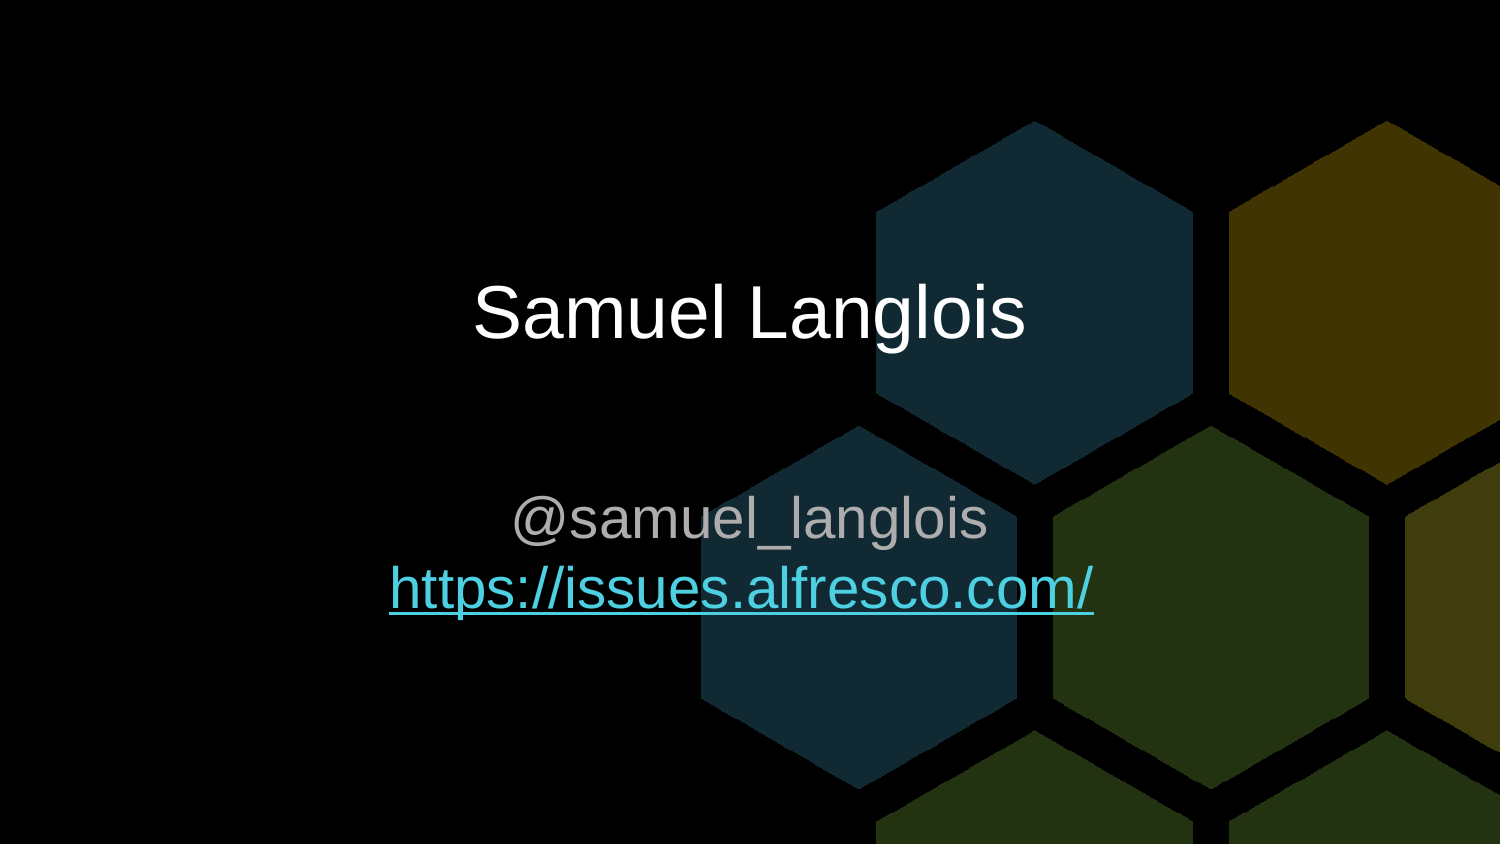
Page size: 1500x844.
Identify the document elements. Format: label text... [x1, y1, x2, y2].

subtitle @samuel_langlois https://issues.alfresco.com/ [51, 464, 1449, 682]
title Samuel Langlois [51, 122, 1449, 459]
picture [0, 0, 1500, 844]
